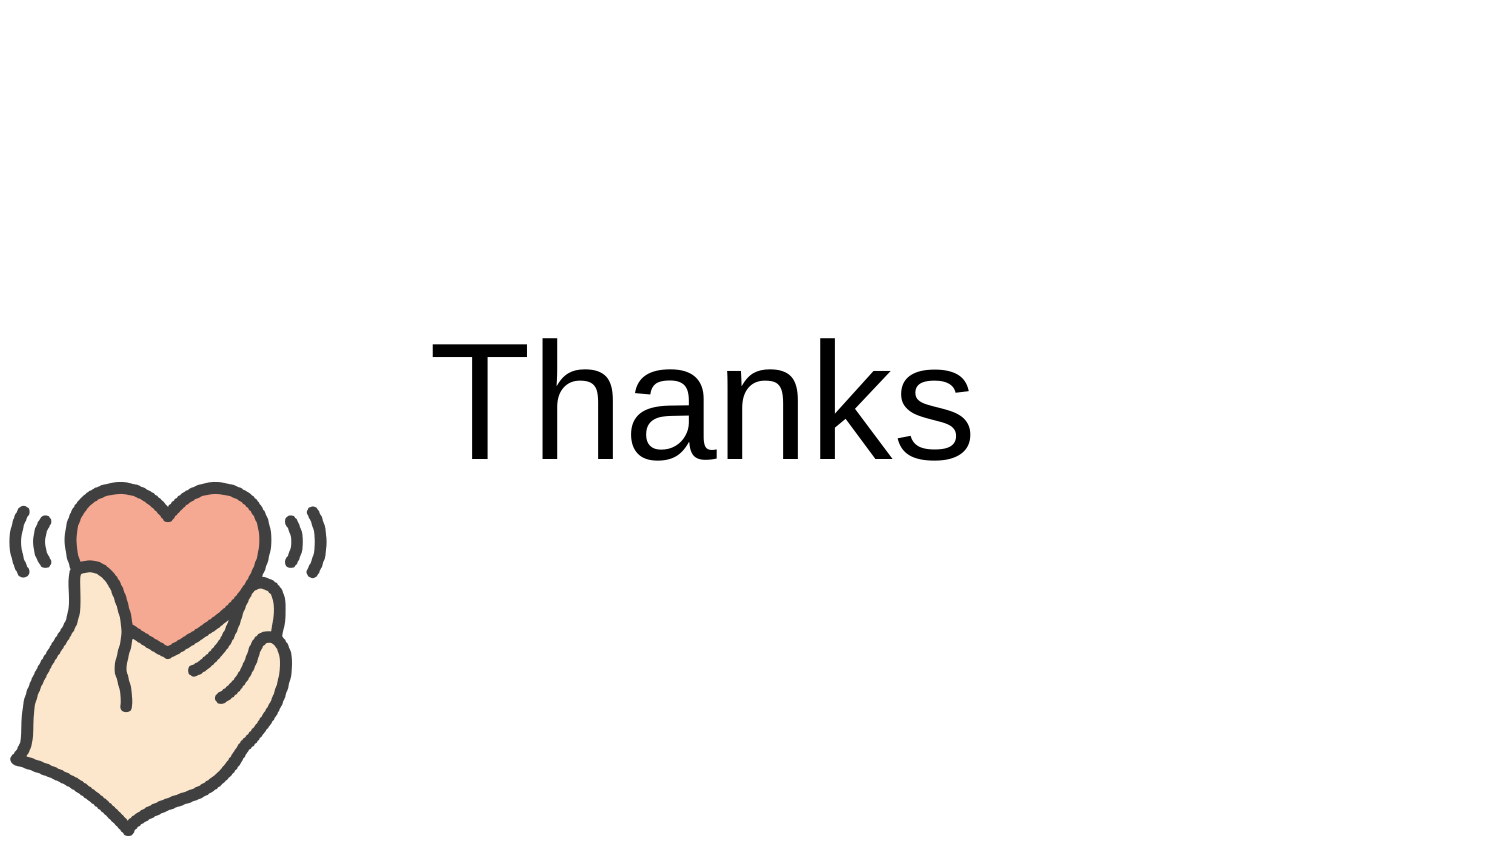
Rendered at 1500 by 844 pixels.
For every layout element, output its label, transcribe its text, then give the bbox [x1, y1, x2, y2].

title Thanks [414, 278, 1195, 658]
picture [0, 467, 355, 844]
